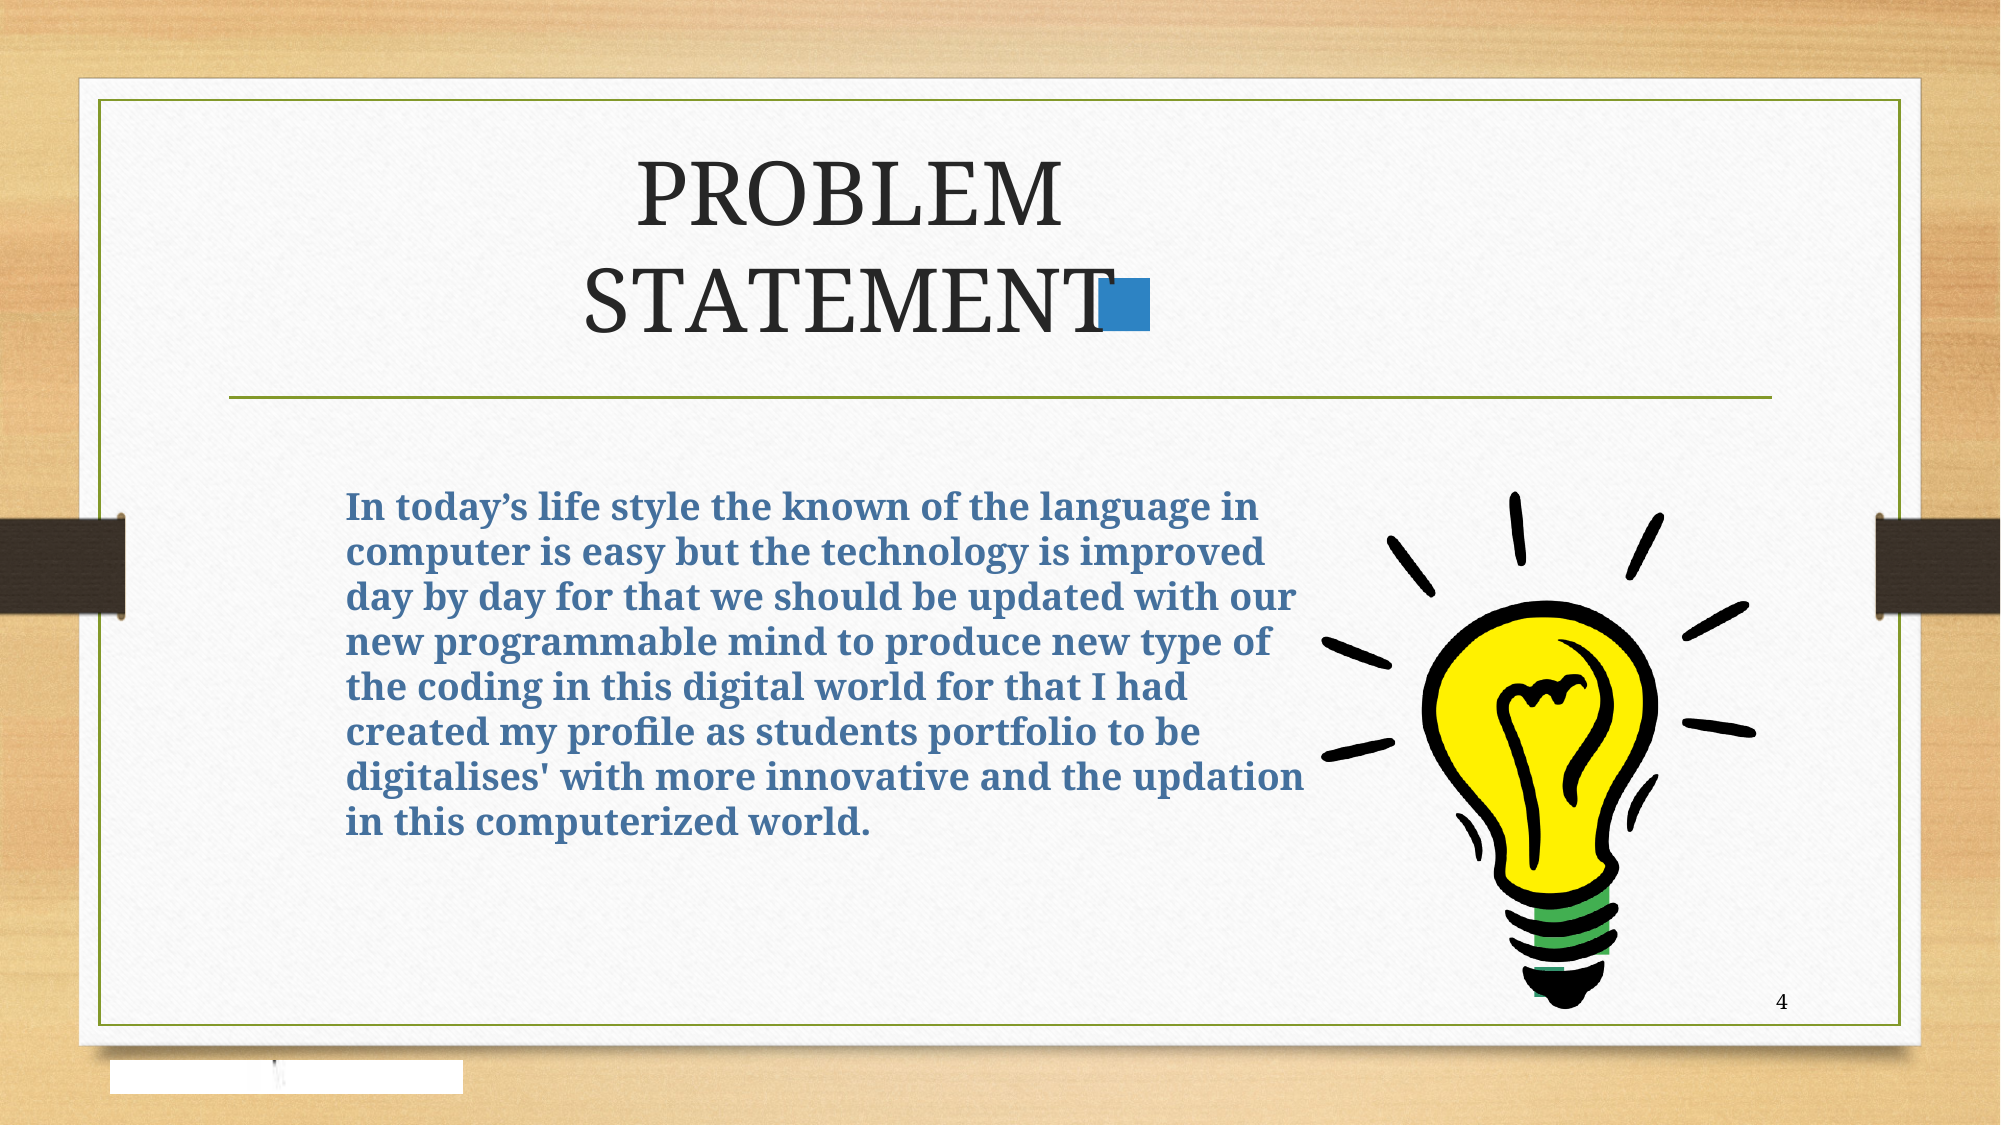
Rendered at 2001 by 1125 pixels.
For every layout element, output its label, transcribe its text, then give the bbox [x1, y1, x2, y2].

text_box In today’s life style the known of the language in computer is easy but the technology is improved day by day for that we should be updated with our new programmable mind to produce new type of the coding in this digital world for that I had created my profile as students portfolio to be digitalises' with more innovative and the updation in this computerized world. [330, 475, 1334, 851]
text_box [1310, 480, 1765, 1016]
picture [0, 0, 2001, 1125]
title PROBLEM STATEMENT [386, 134, 1311, 350]
slide_number 4 [1698, 675, 1788, 1125]
